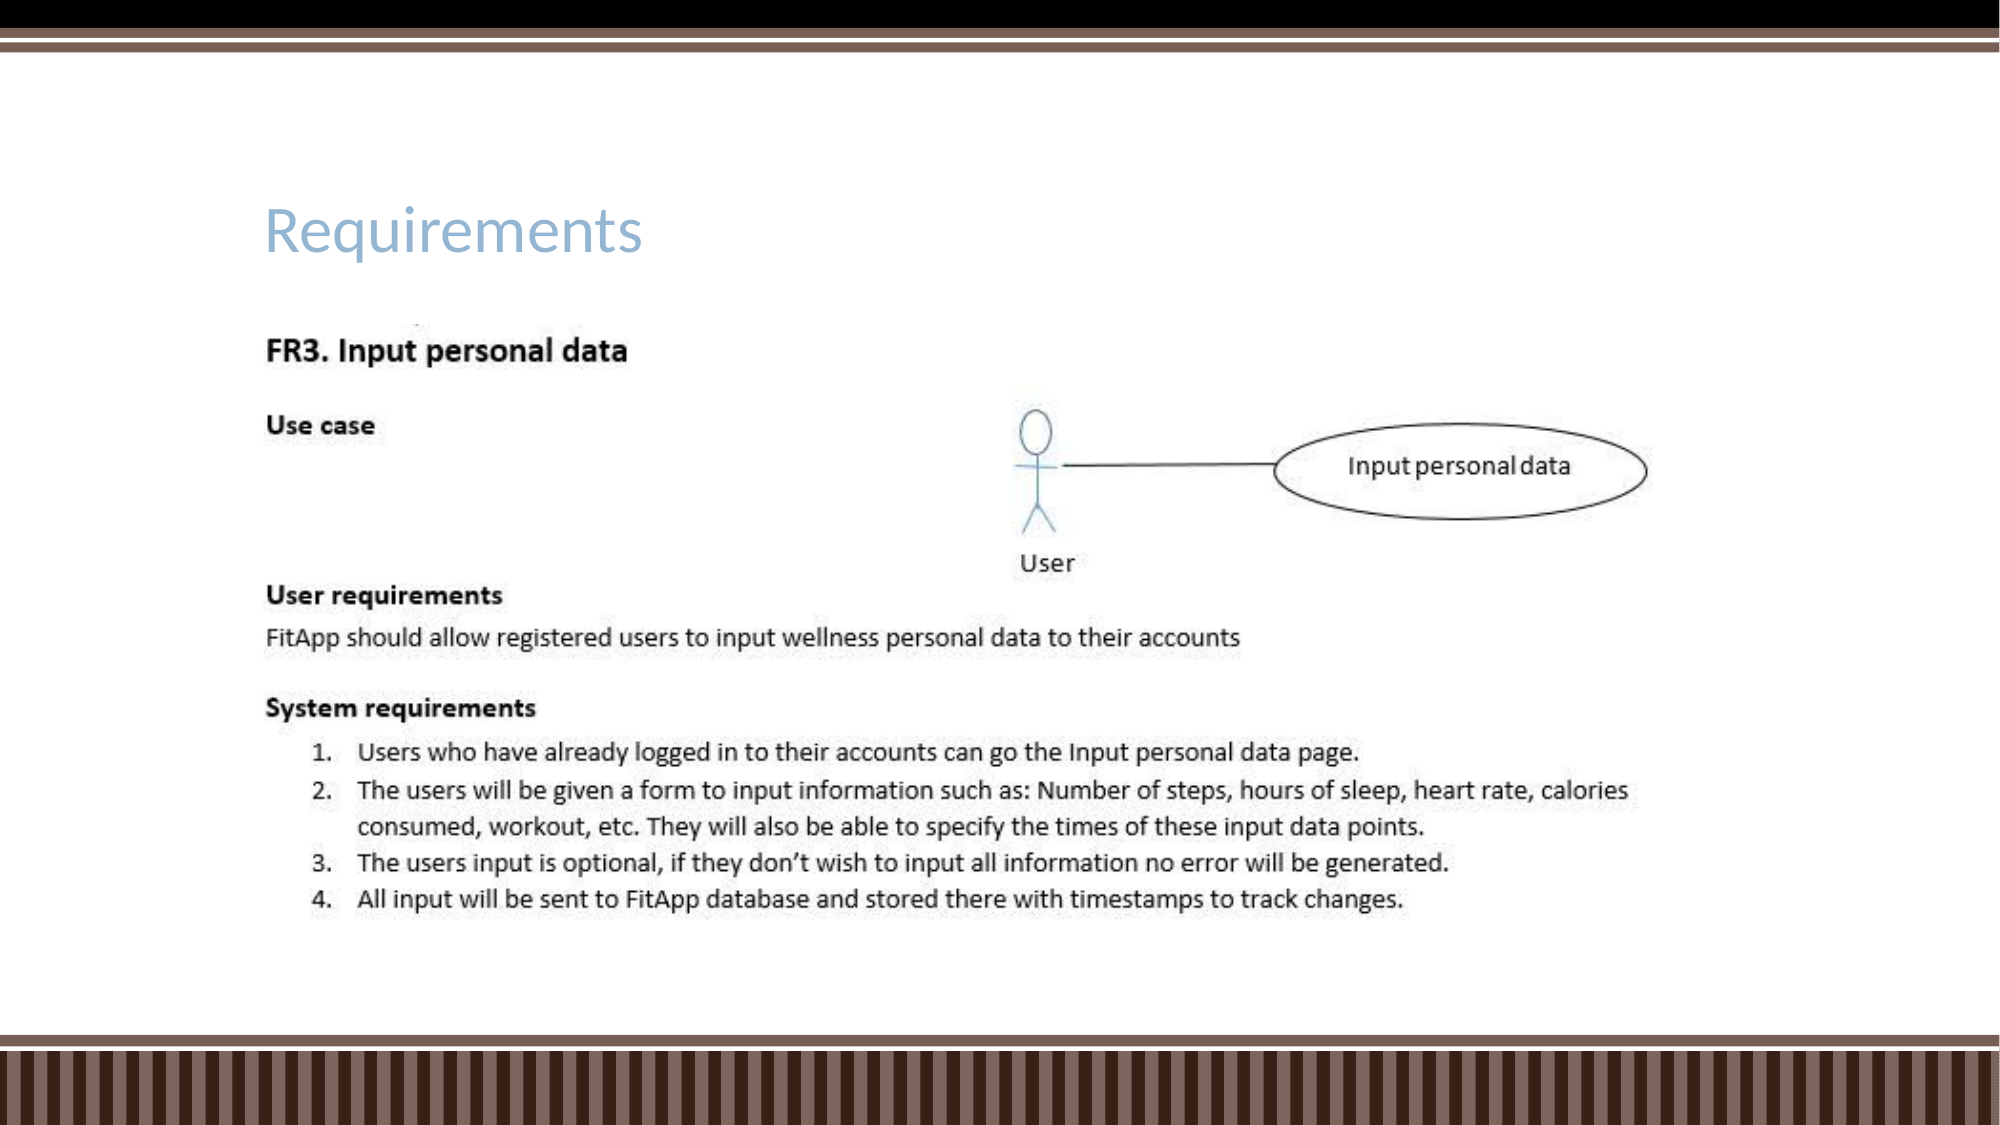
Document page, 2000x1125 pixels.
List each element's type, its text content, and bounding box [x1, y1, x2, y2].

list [249, 324, 1688, 975]
title Requirements [249, 99, 1750, 275]
